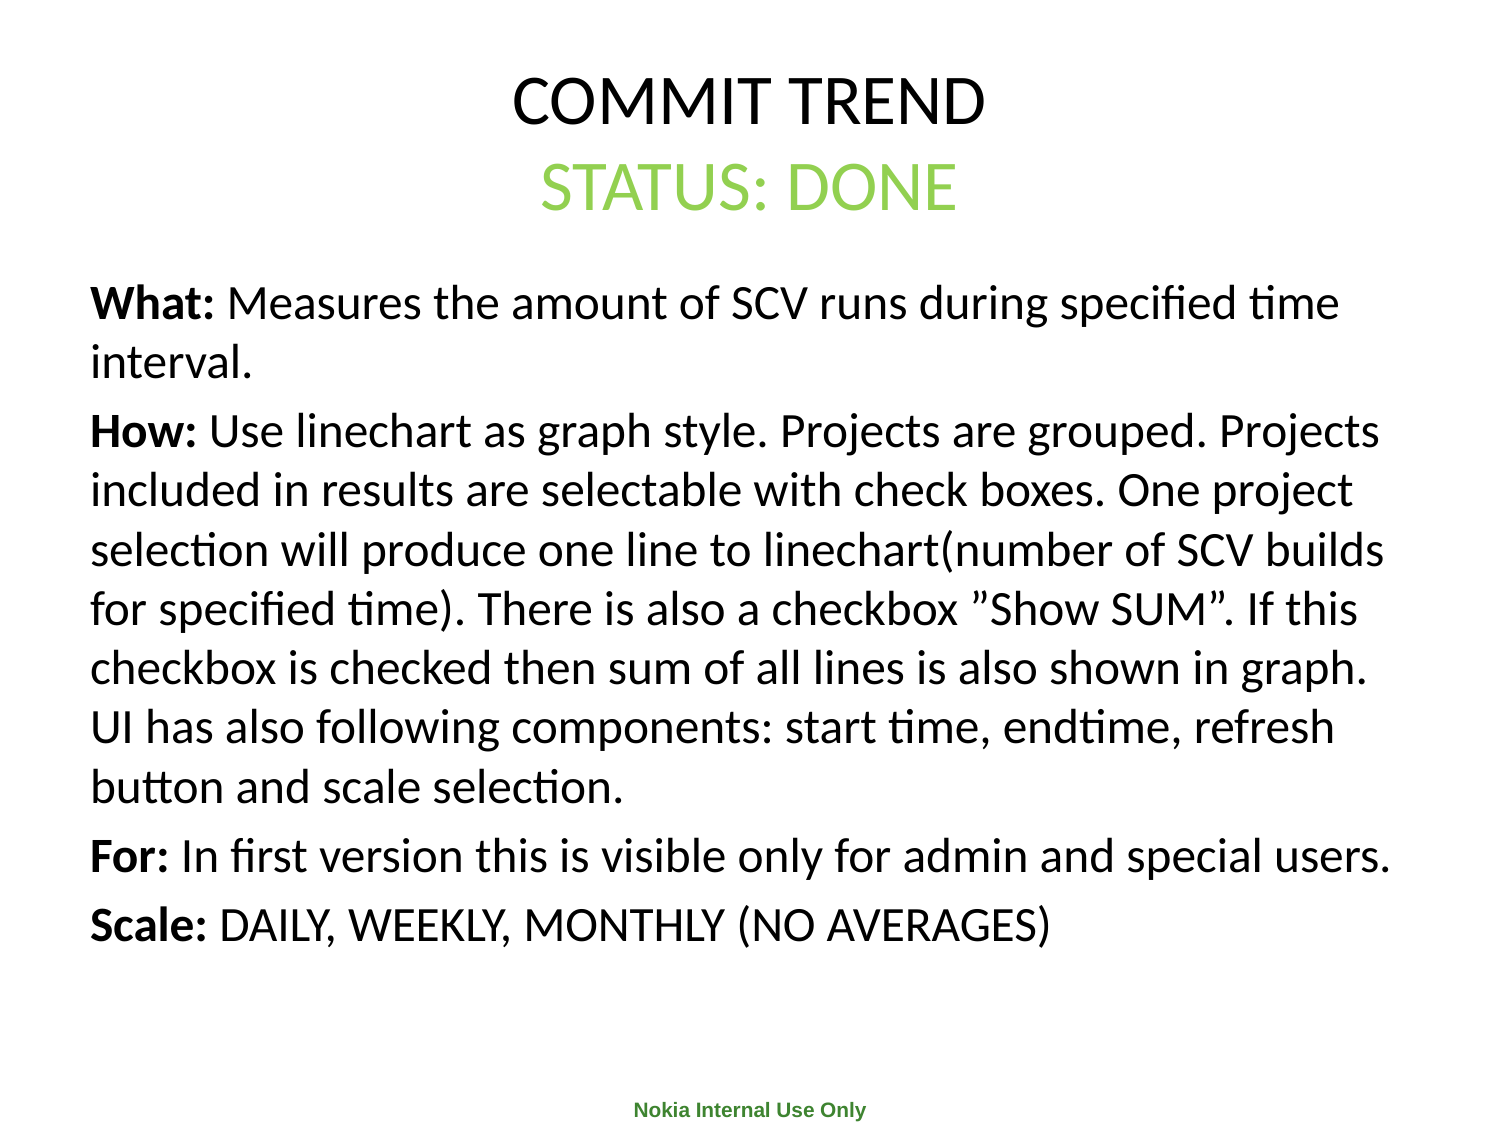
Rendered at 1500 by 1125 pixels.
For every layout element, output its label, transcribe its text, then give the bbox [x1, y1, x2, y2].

list What: Measures the amount of SCV runs during specified time interval. How: Use linechart as graph style. Projects are grouped. Projects included in results are selectable with check boxes. One project selection will produce one line to linechart(number of SCV builds for specified time). There is also a checkbox ”Show SUM”. If this checkbox is checked then sum of all lines is also shown in graph. UI has also following components: start time, endtime, refresh button and scale selection. For: In first version this is visible only for admin and special users. Scale: DAILY, WEEKLY, MONTHLY (NO AVERAGES) [75, 262, 1425, 1005]
title COMMIT TREND STATUS: DONE [75, 45, 1425, 233]
